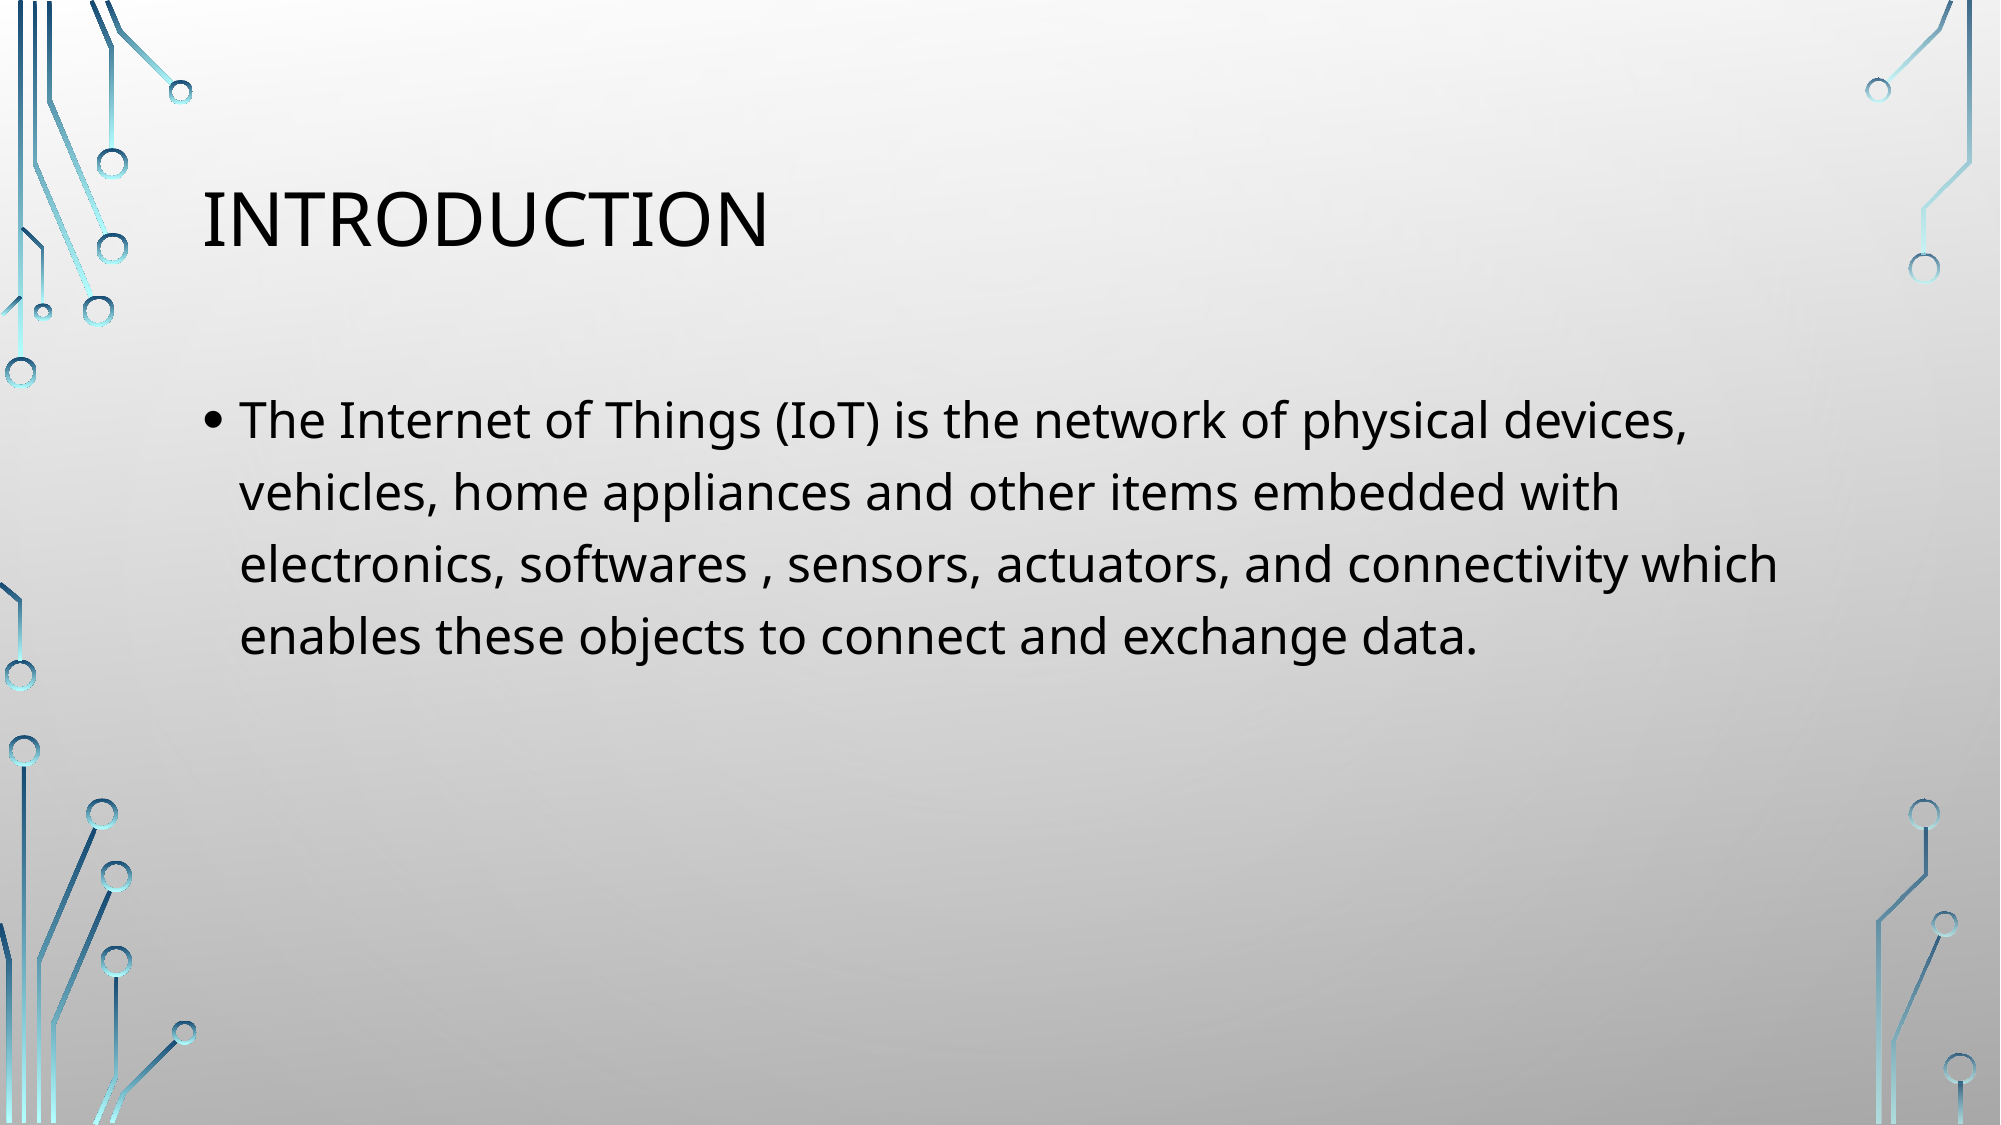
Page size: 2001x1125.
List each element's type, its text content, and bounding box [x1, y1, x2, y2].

list The Internet of Things (IoT) is the network of physical devices, vehicles, home appliances and other items embedded with electronics, softwares , sensors, actuators, and connectivity which enables these objects to connect and exchange data. [187, 369, 1813, 950]
title Introduction [187, 101, 1813, 344]
